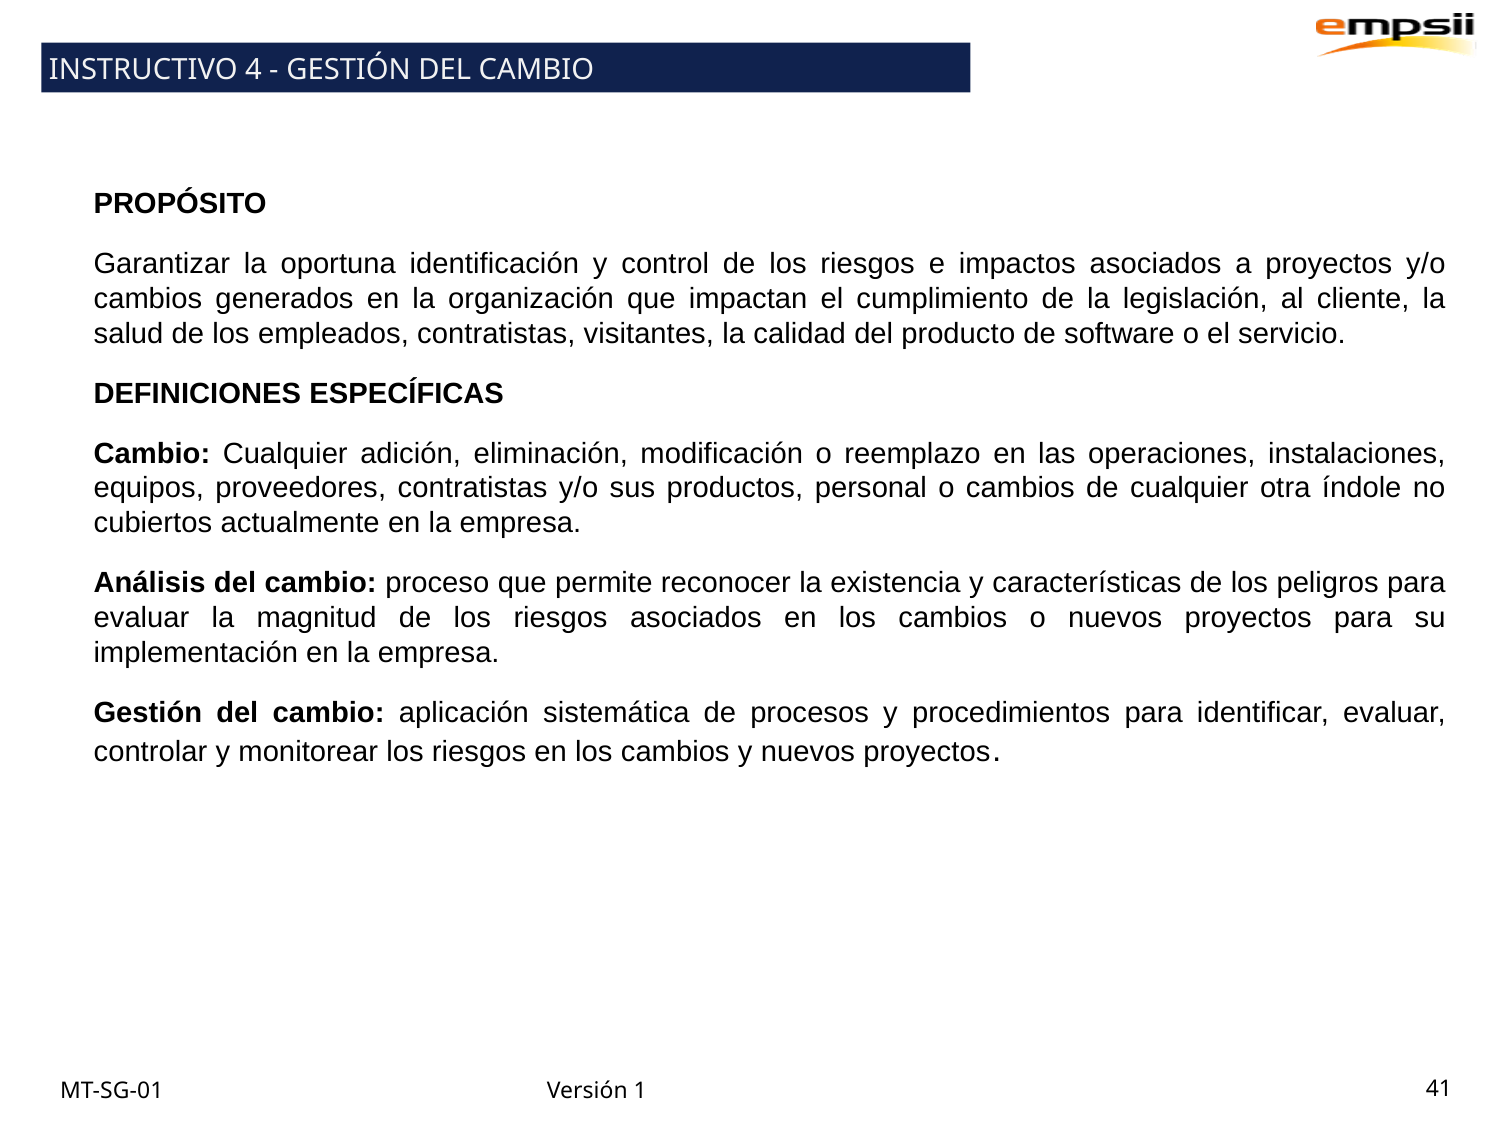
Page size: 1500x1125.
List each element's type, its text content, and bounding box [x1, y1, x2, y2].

text_box PROPÓSITO Garantizar la oportuna identificación y control de los riesgos e impactos asociados a proyectos y/o cambios generados en la organización que impactan el cumplimiento de la legislación, al cliente, la salud de los empleados, contratistas, visitantes, la calidad del producto de software o el servicio. DEFINICIONES ESPECÍFICAS Cambio: Cualquier adición, eliminación, modificación o reemplazo en las operaciones, instalaciones, equipos, proveedores, contratistas y/o sus productos, personal o cambios de cualquier otra índole no cubiertos actualmente en la empresa. Análisis del cambio: proceso que permite reconocer la existencia y características de los peligros para evaluar la magnitud de los riesgos asociados en los cambios o nuevos proyectos para su implementación en la empresa. Gestión del cambio: aplicación sistemática de procesos y procedimientos para identificar, evaluar, controlar y monitorear los riesgos en los cambios y nuevos proyectos. [85, 176, 1455, 776]
slide_number 41 [1422, 1073, 1456, 1106]
picture [1316, 13, 1478, 58]
text_box INSTRUCTIVO 4 - GESTIÓN DEL CAMBIO [41, 42, 971, 93]
